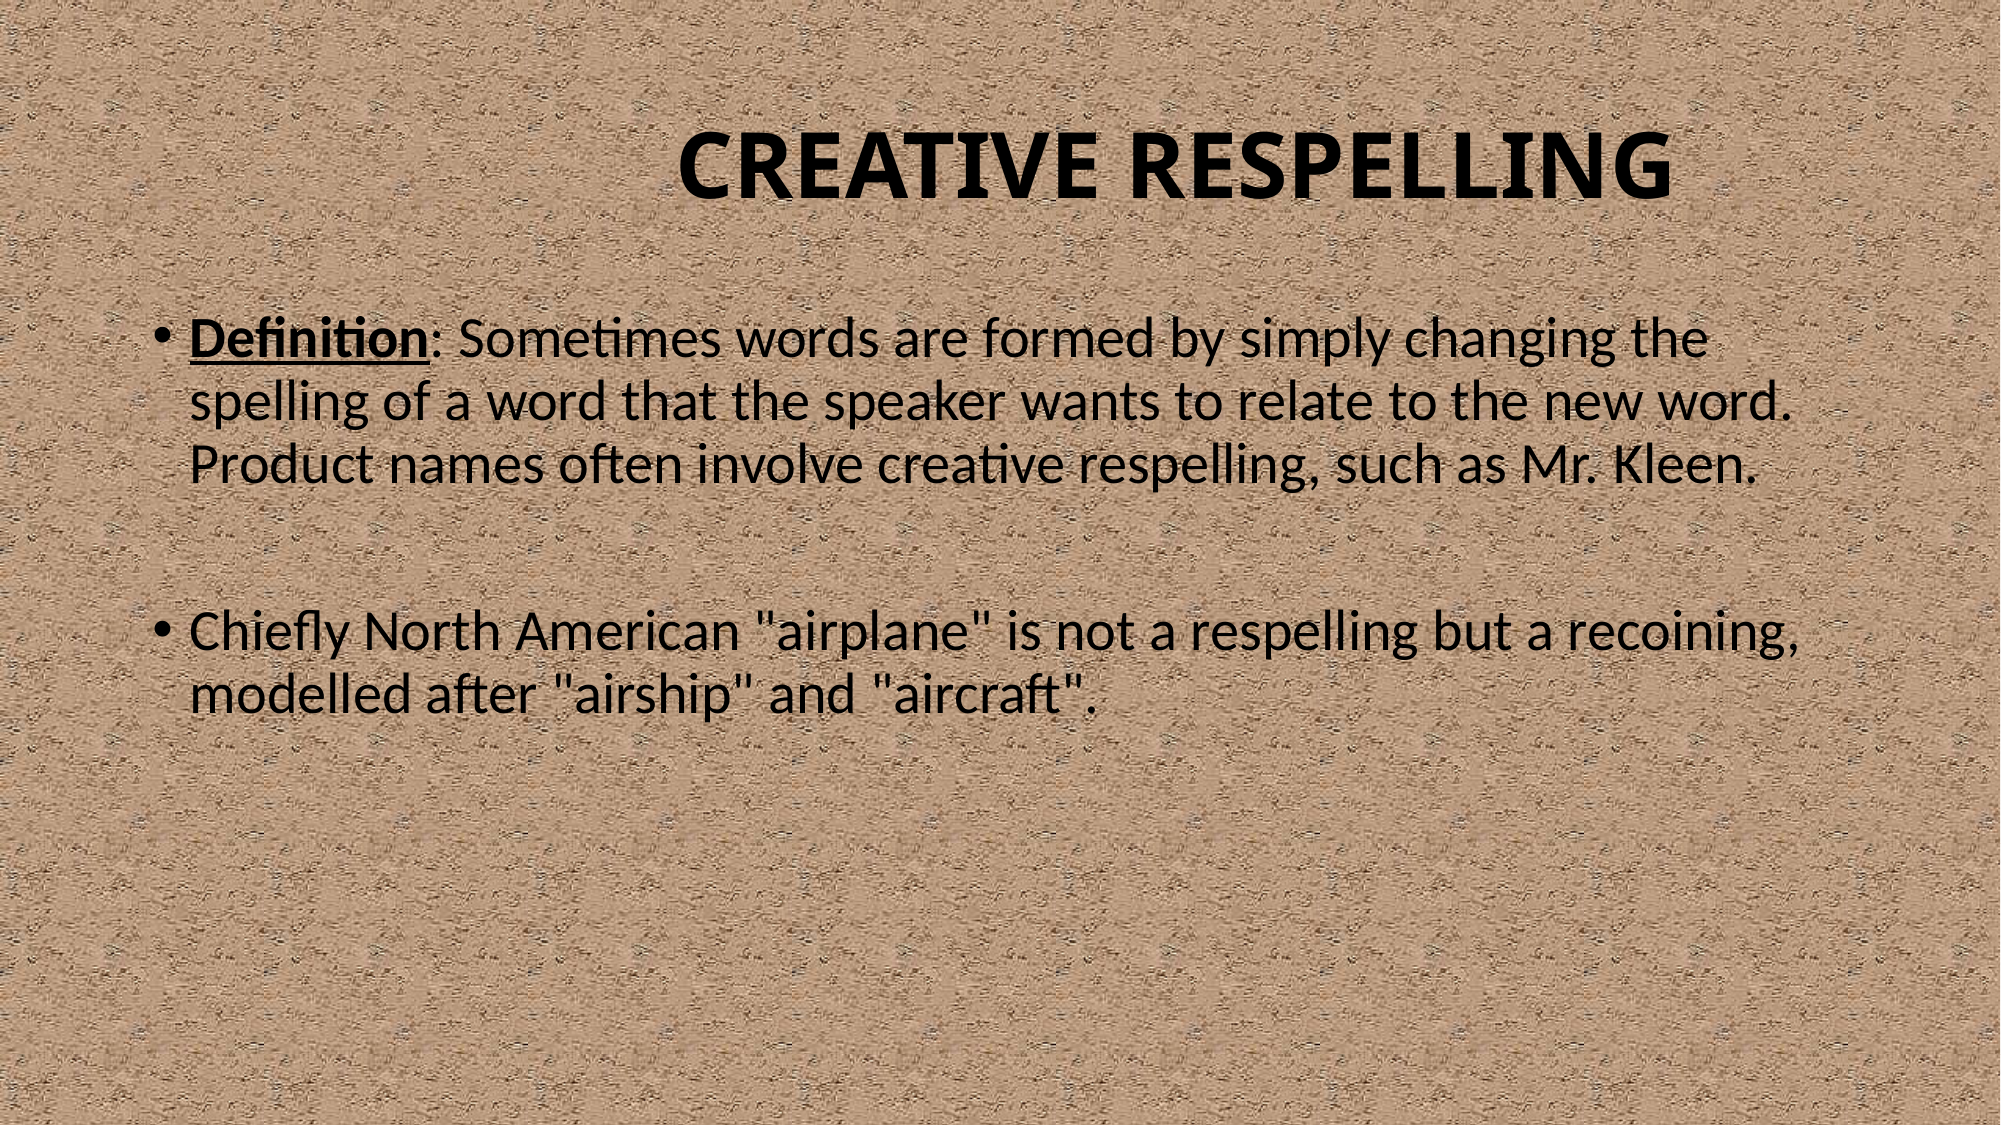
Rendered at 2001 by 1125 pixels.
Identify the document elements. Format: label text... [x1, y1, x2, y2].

list Definition: Sometimes words are formed by simply changing the spelling of a word that the speaker wants to relate to the new word. Product names often involve creative respelling, such as Mr. Kleen. Chiefly North American "airplane" is not a respelling but a recoining, modelled after "airship" and "aircraft". [137, 299, 1863, 1014]
picture [0, 0, 2001, 1125]
title CREATIVE RESPELLING [137, 59, 1863, 278]
